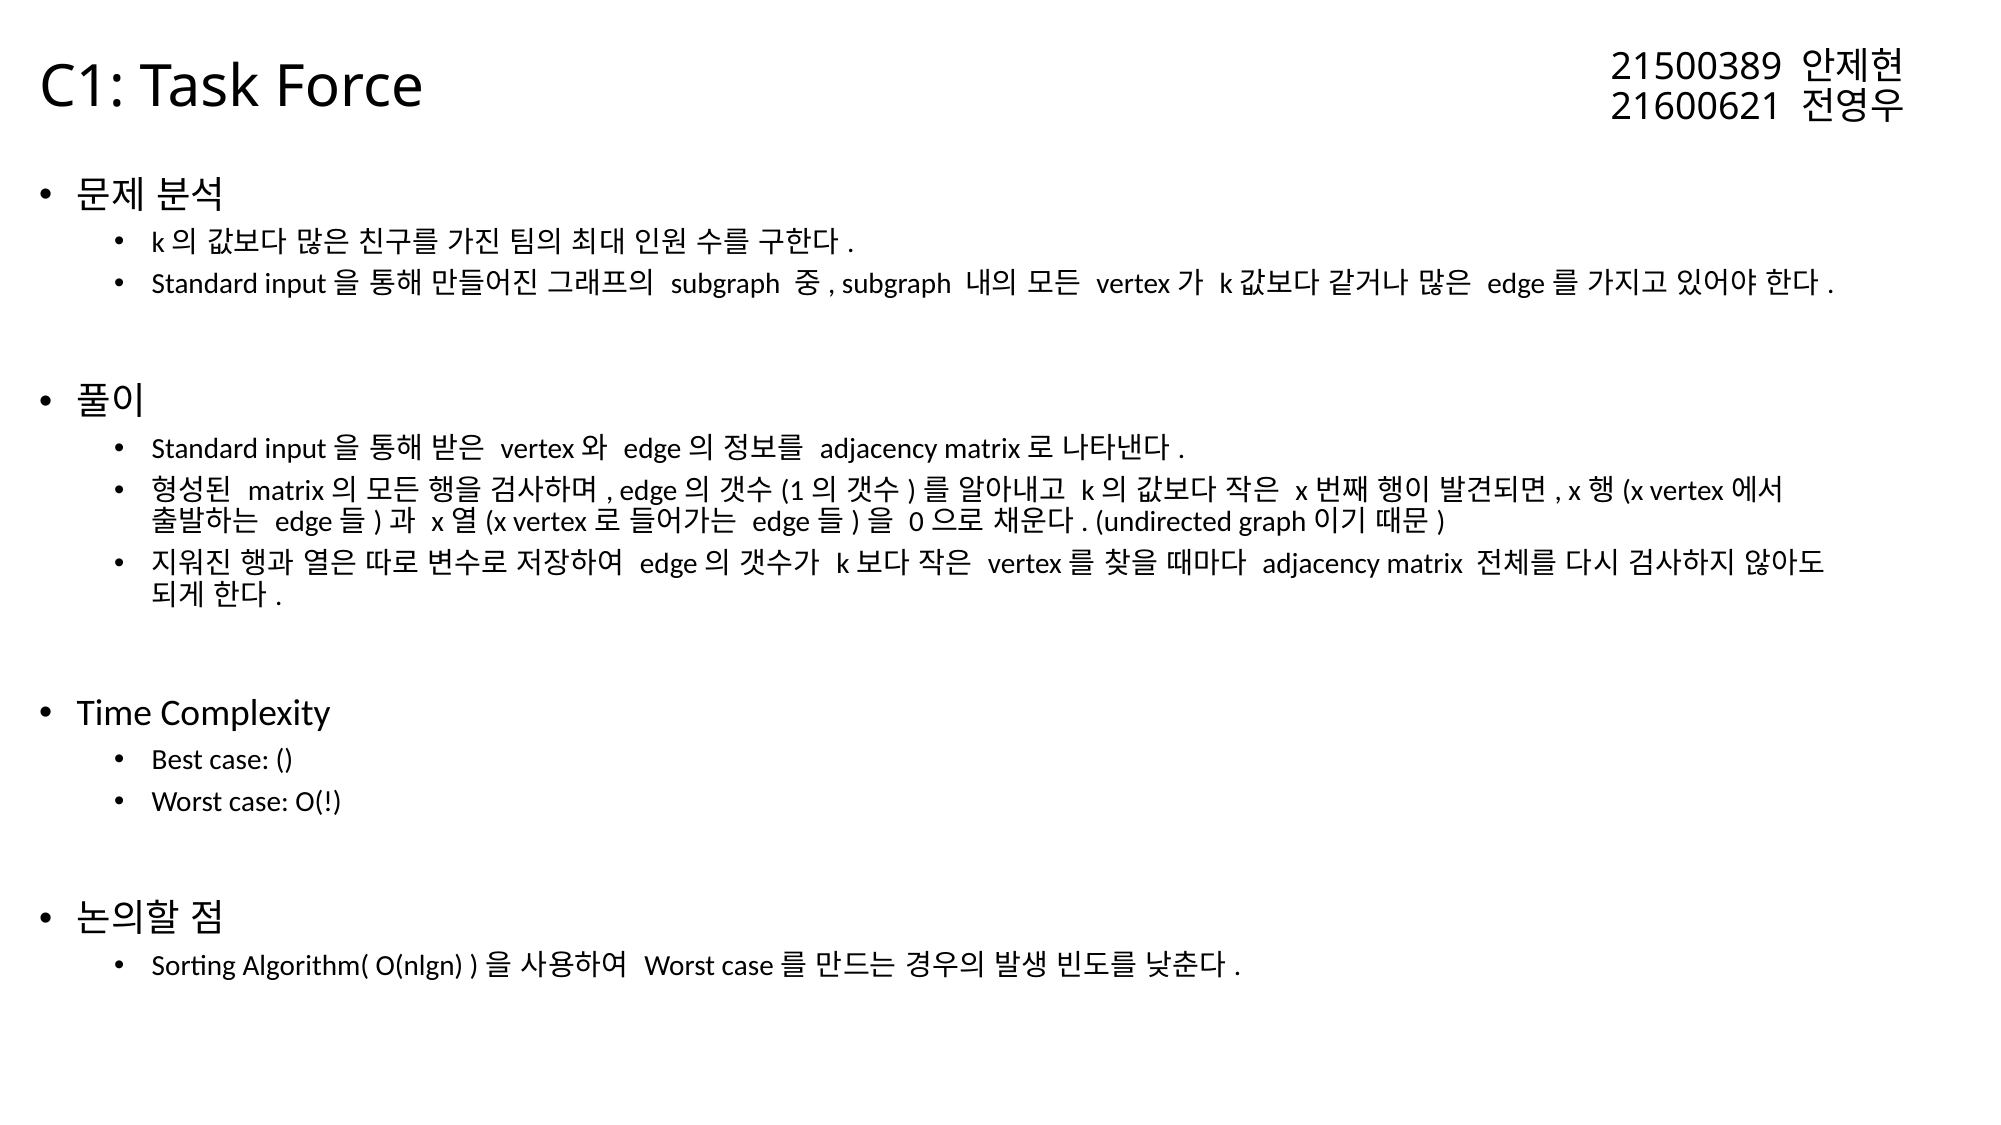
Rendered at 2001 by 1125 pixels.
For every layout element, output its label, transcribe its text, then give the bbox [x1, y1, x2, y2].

text_box 21500389 안제현 21600621 전영우 [1595, 31, 1948, 144]
title C1: Task Force [24, 31, 547, 144]
